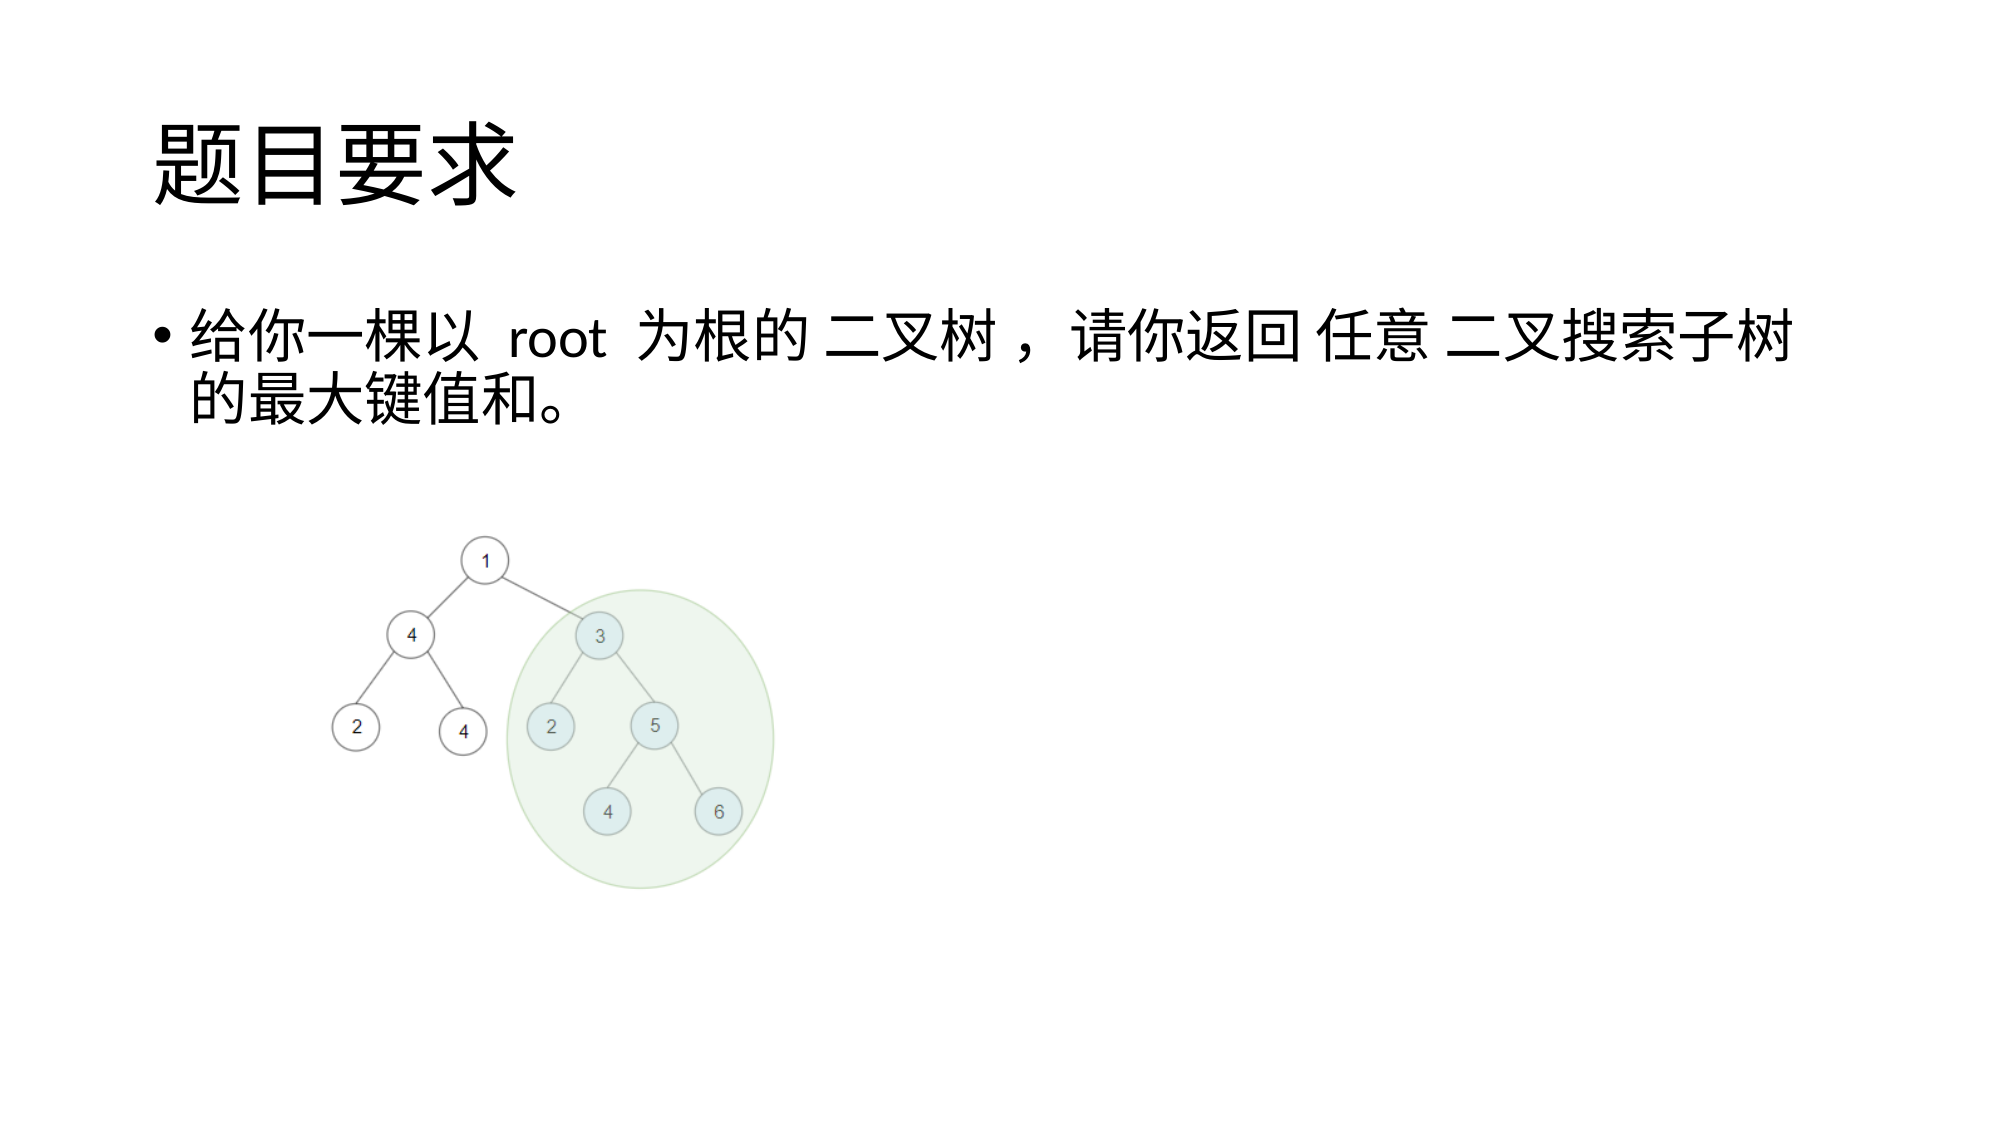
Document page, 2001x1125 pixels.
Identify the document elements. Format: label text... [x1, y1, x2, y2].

title 题目要求 [137, 59, 1863, 278]
picture [321, 520, 779, 894]
list 给你一棵以 root 为根的 二叉树 ，请你返回 任意 二叉搜索子树的最大键值和。 [137, 299, 1863, 1014]
